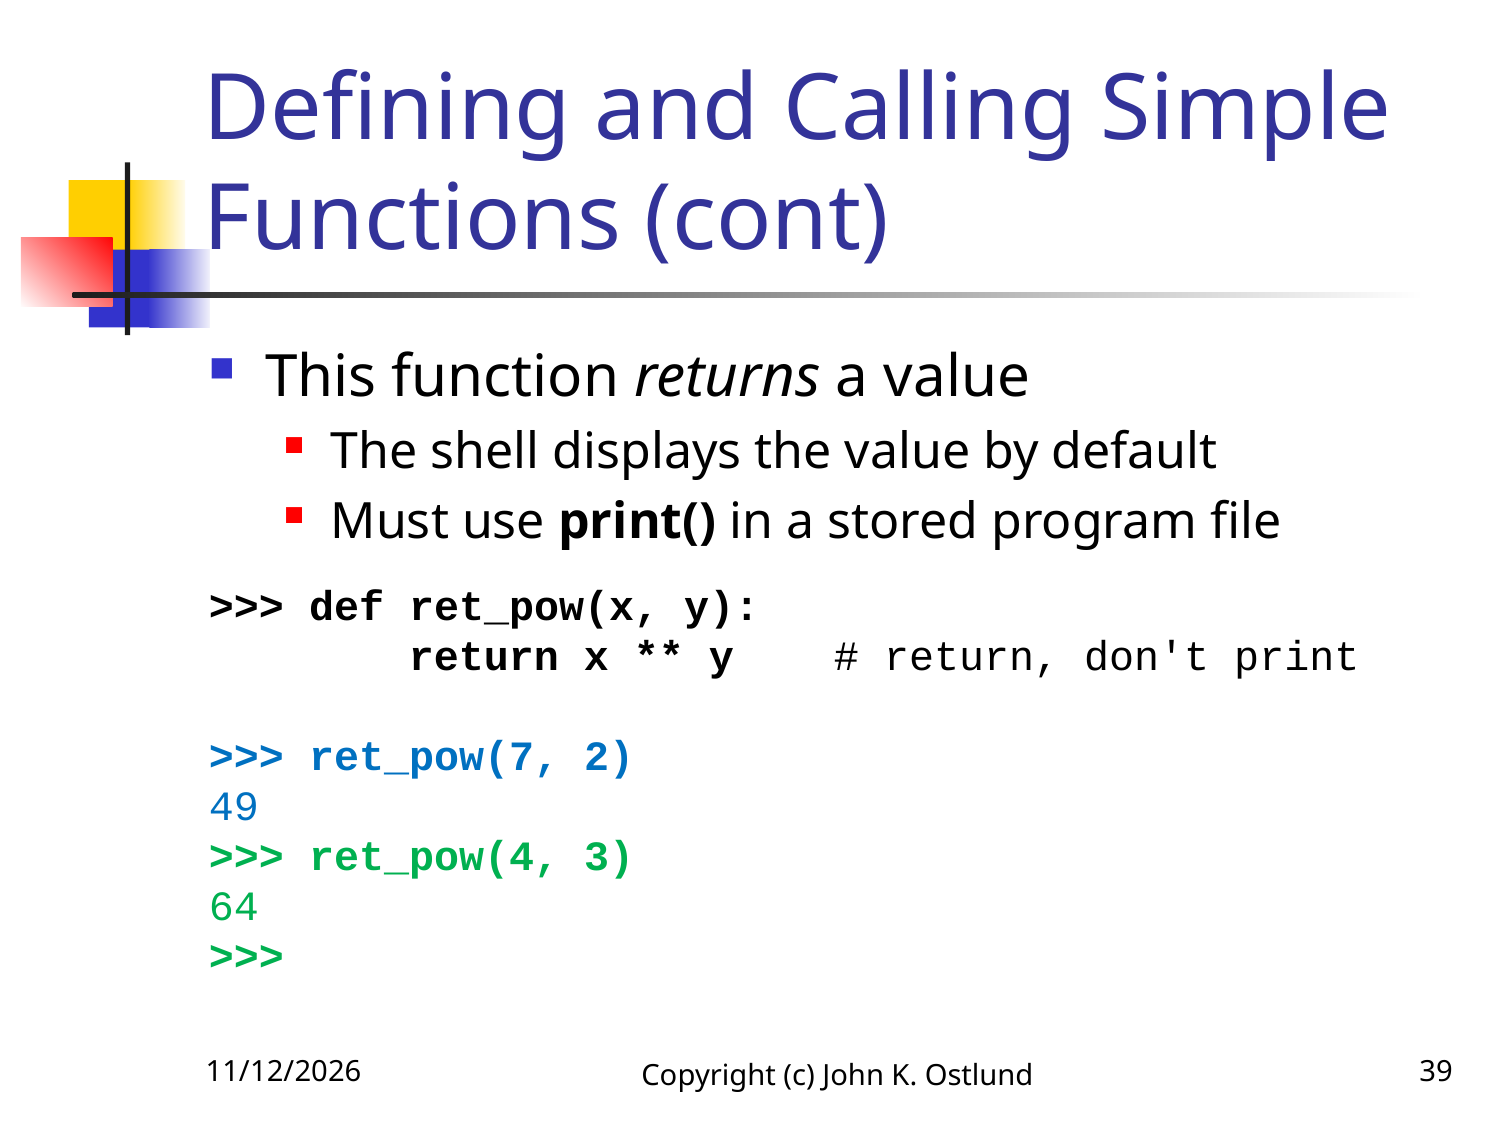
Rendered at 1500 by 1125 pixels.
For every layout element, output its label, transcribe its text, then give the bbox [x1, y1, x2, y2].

slide_number 39 [1154, 1023, 1468, 1100]
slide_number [190, 1023, 504, 1100]
footer Copyright (c) John K. Ostlund [599, 1023, 1076, 1100]
title Defining and Calling Simple Functions (cont) [188, 35, 1468, 275]
list This function returns a value The shell displays the value by default Must use print() in a stored program file >>> def ret_pow(x, y): return x ** y # return, don't print >>> ret_pow(7, 2) 49 >>> ret_pow(4, 3) 64 >>> [193, 331, 1469, 1006]
